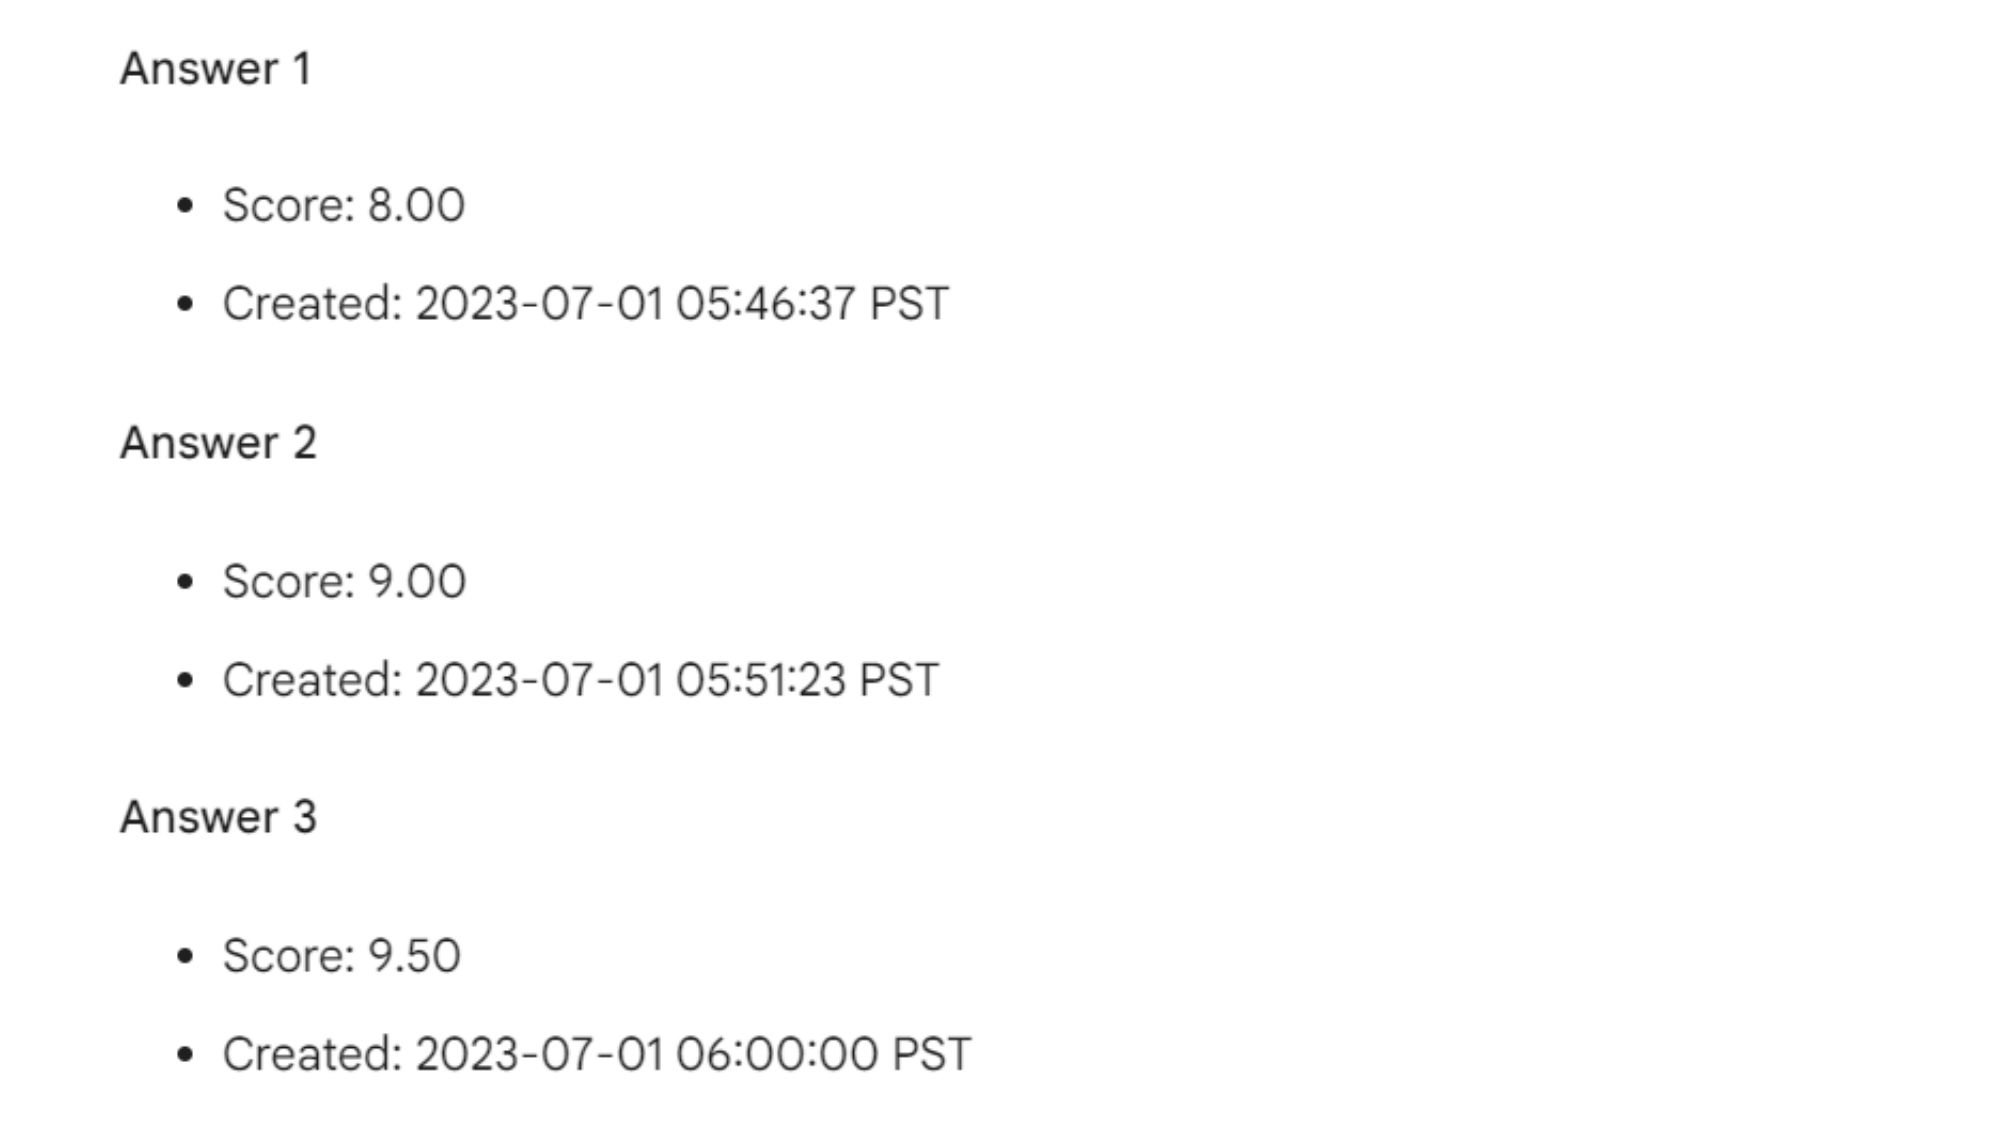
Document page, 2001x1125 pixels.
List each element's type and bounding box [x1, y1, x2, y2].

picture [20, 0, 1778, 1124]
